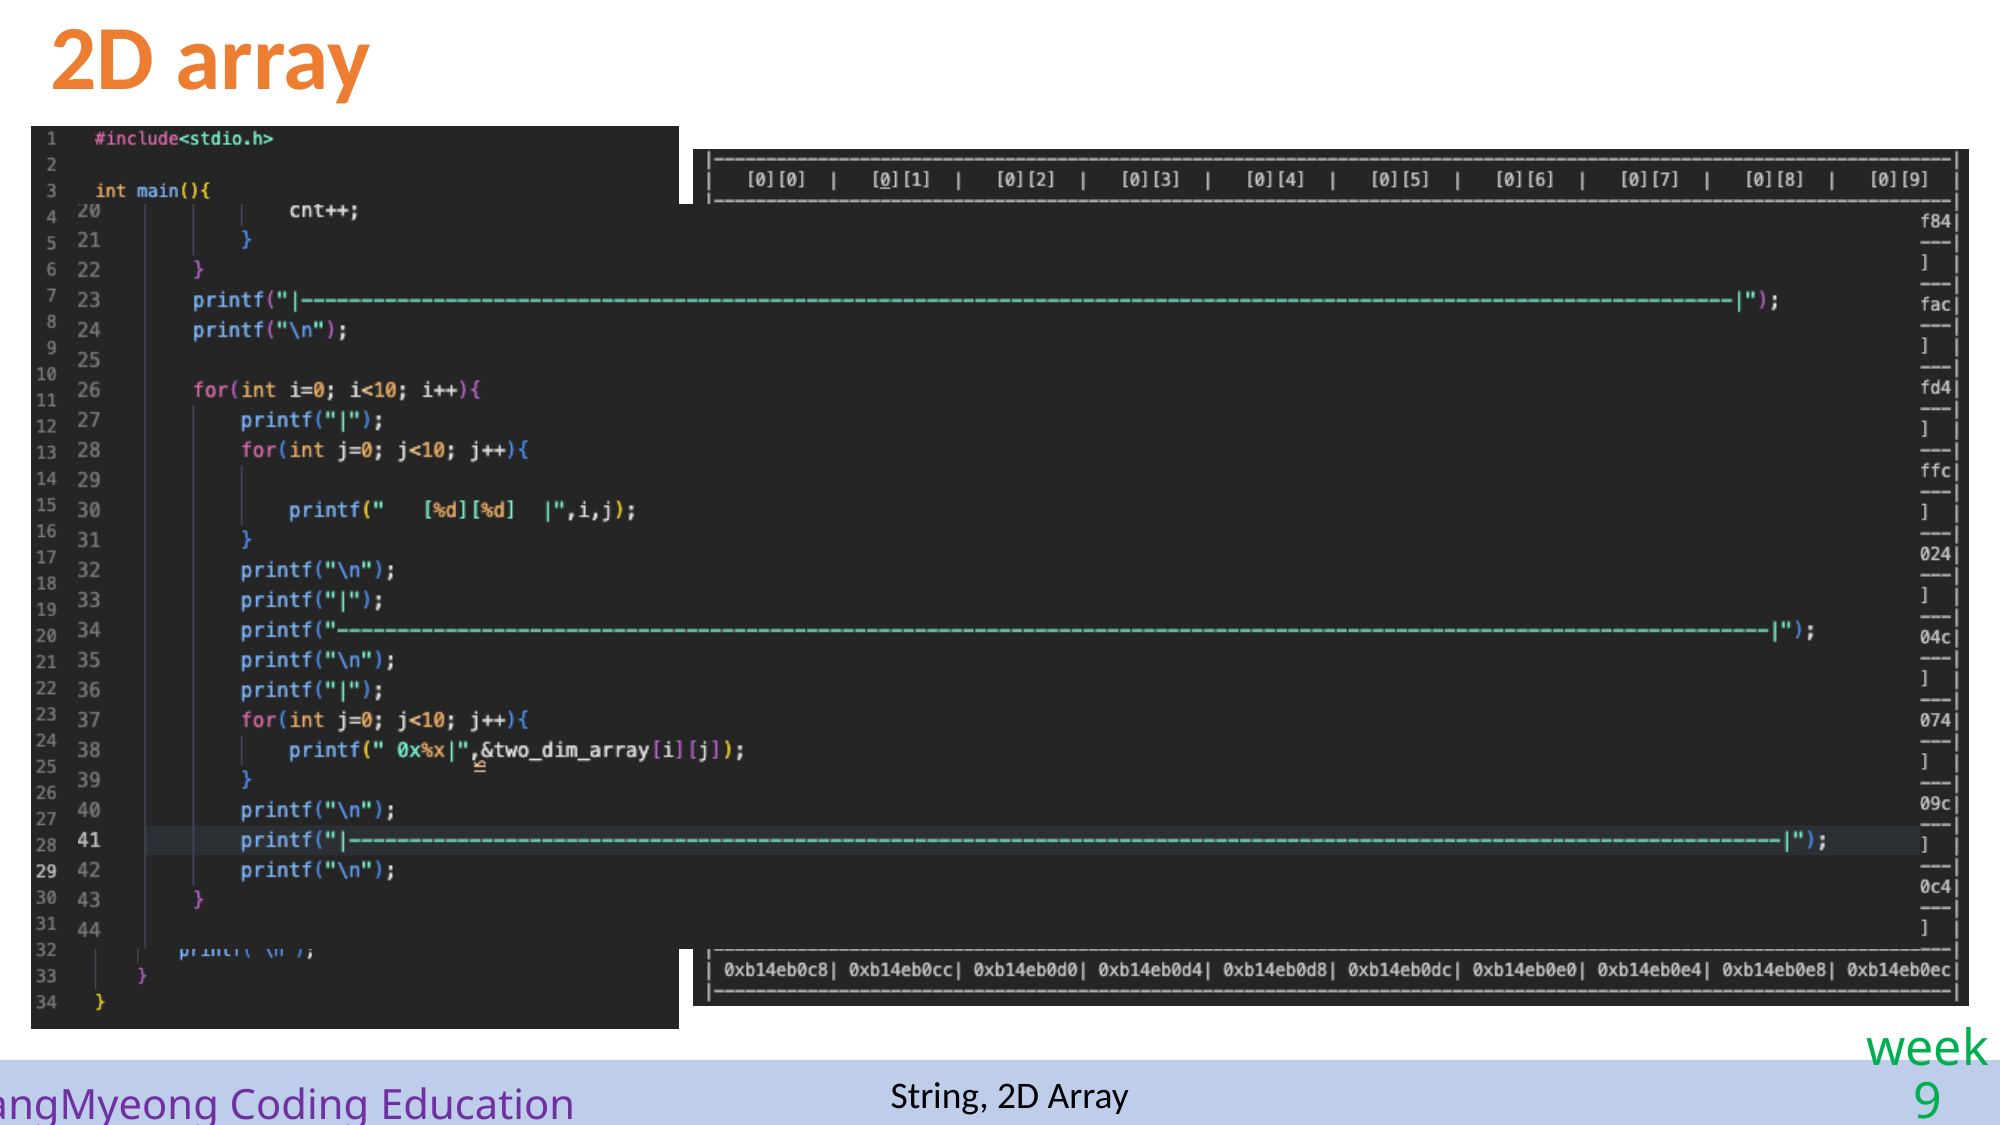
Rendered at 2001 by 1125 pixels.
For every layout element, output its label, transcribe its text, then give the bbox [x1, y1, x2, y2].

picture [31, 126, 1969, 1029]
title SangMyeong Coding Education [0, 1114, 592, 1125]
text_box [0, 1059, 2000, 1125]
subtitle String, 2D Array [778, 1068, 1242, 1125]
text_box 2D array [0, 3, 455, 131]
